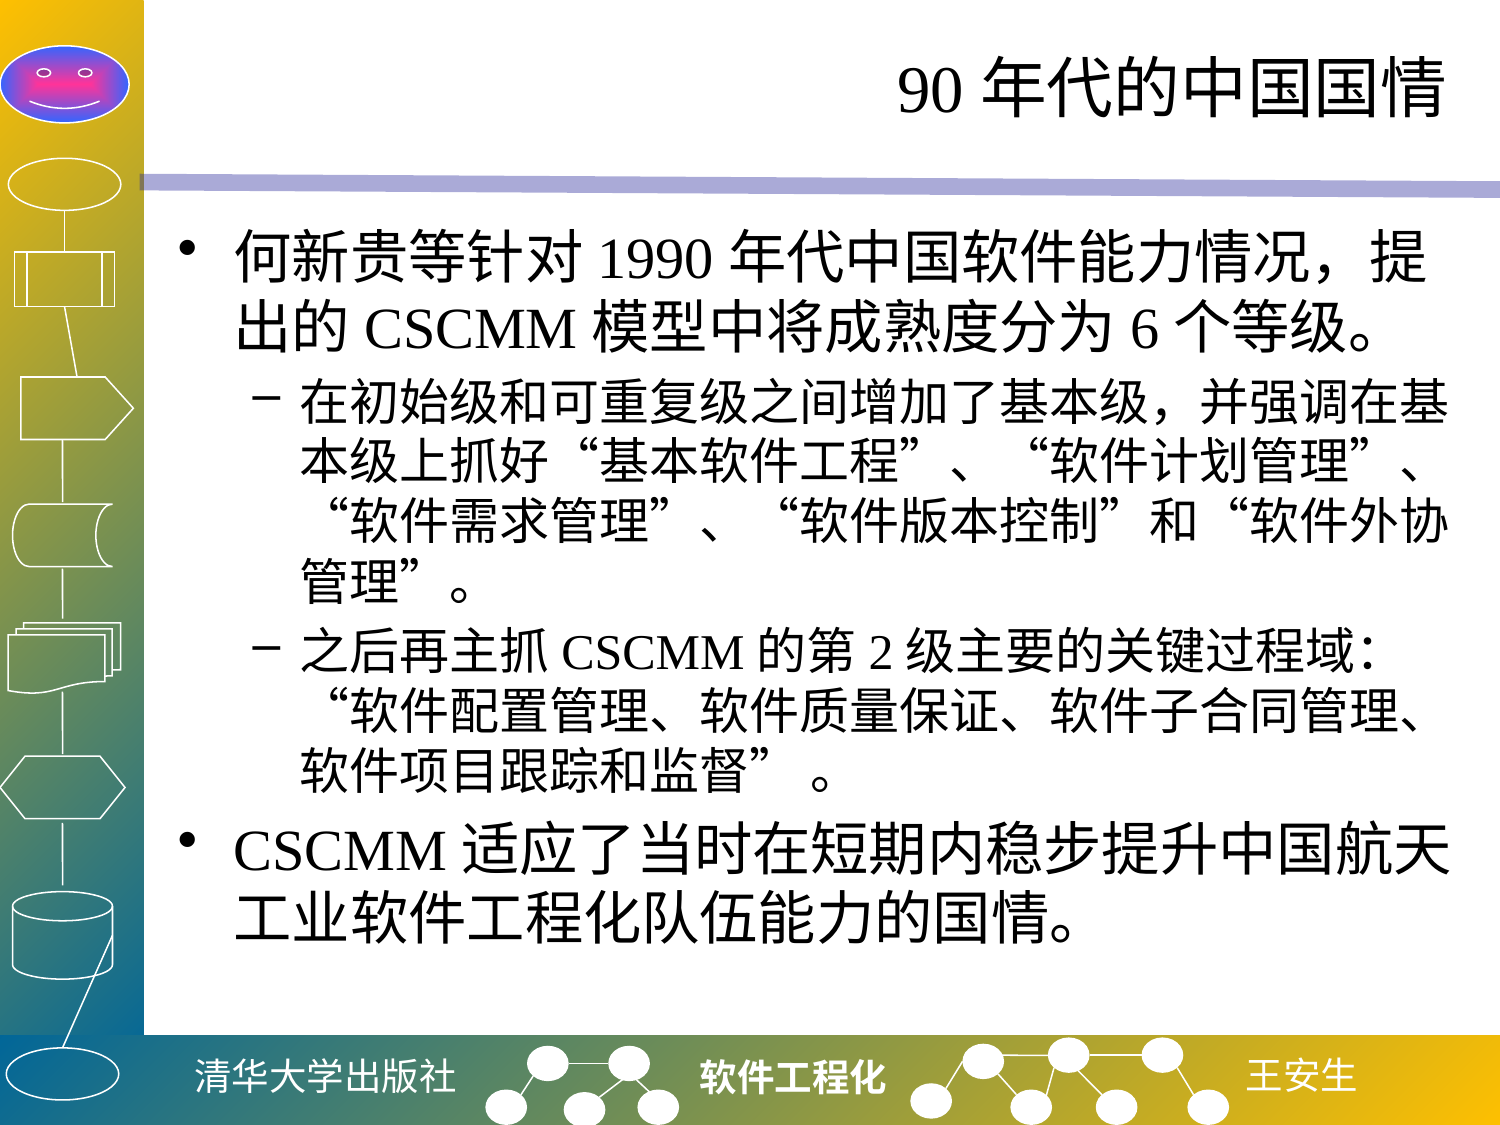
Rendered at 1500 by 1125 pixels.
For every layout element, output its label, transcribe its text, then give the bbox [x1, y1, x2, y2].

title 90年代的中国国情 [187, 24, 1463, 147]
list 何新贵等针对1990年代中国软件能力情况，提出的CSCMM模型中将成熟度分为6个等级。 在初始级和可重复级之间增加了基本级，并强调在基本级上抓好“基本软件工程”、“软件计划管理”、“软件需求管理”、“软件版本控制”和“软件外协管理”。 之后再主抓CSCMM的第2级主要的关键过程域：“软件配置管理、软件质量保证、软件子合同管理、软件项目跟踪和监督” 。 CSCMM适应了当时在短期内稳步提升中国航天工业软件工程化队伍能力的国情。 [162, 212, 1476, 1017]
